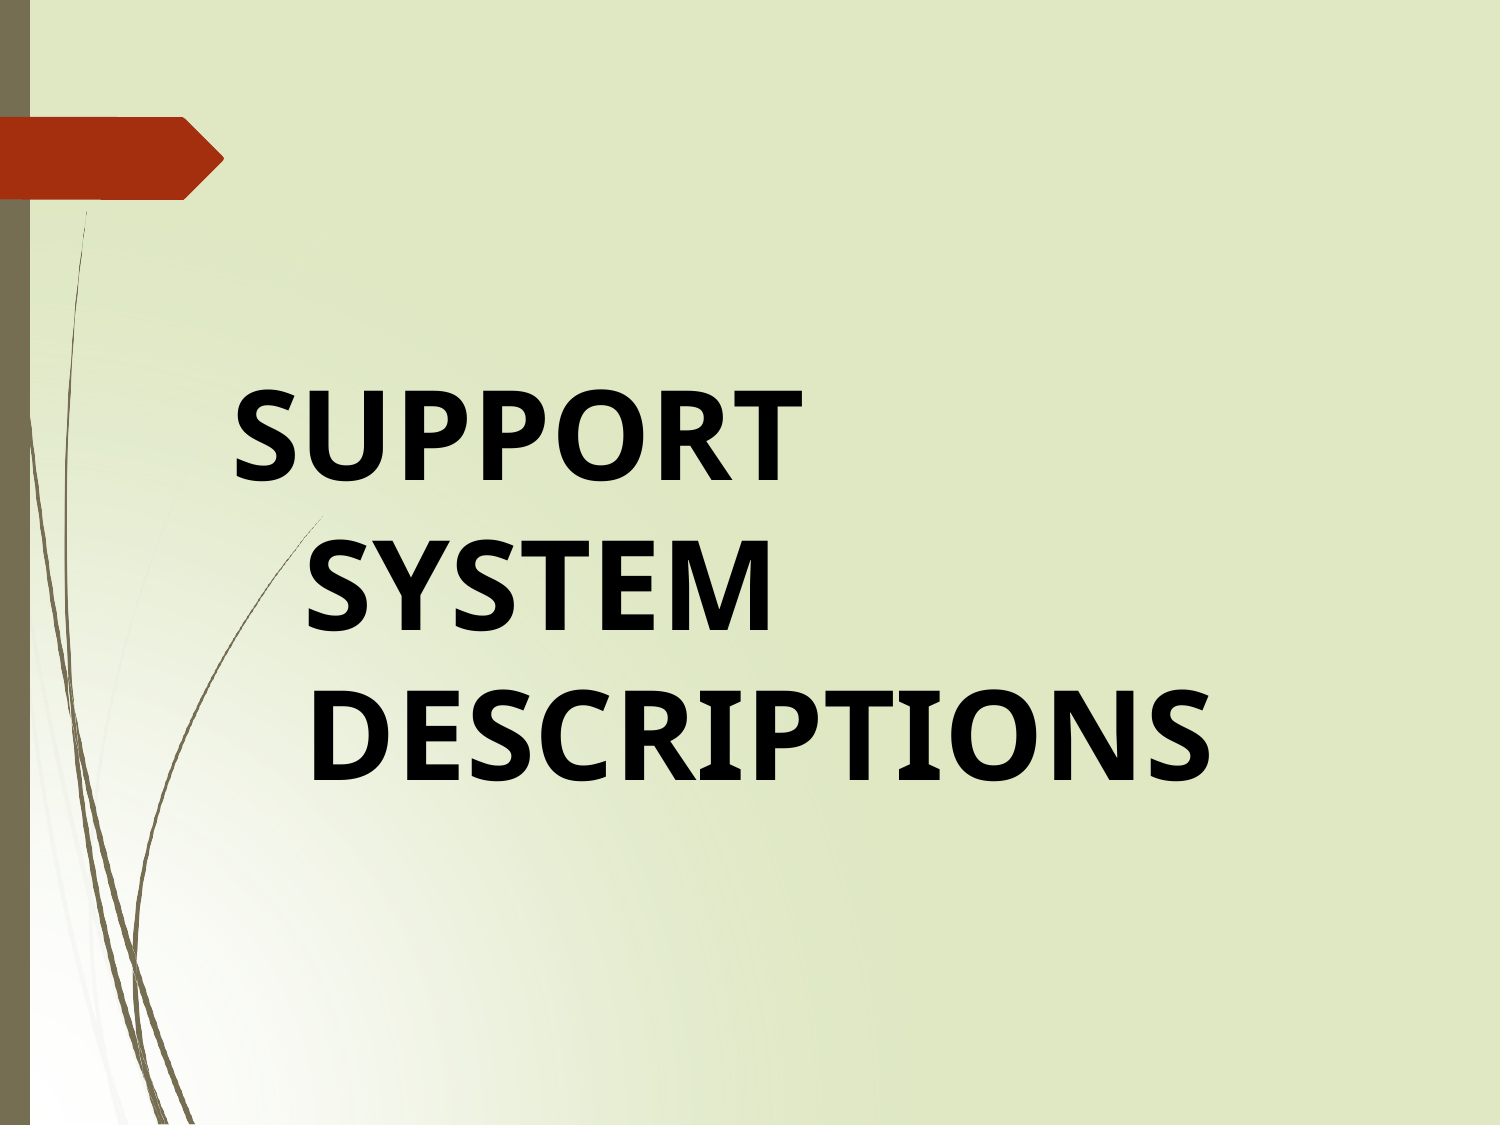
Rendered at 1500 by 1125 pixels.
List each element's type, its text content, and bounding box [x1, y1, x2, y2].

picture [30, 0, 1500, 1125]
title SUPPORT SYSTEM DESCRIPTIONS [229, 353, 1221, 806]
